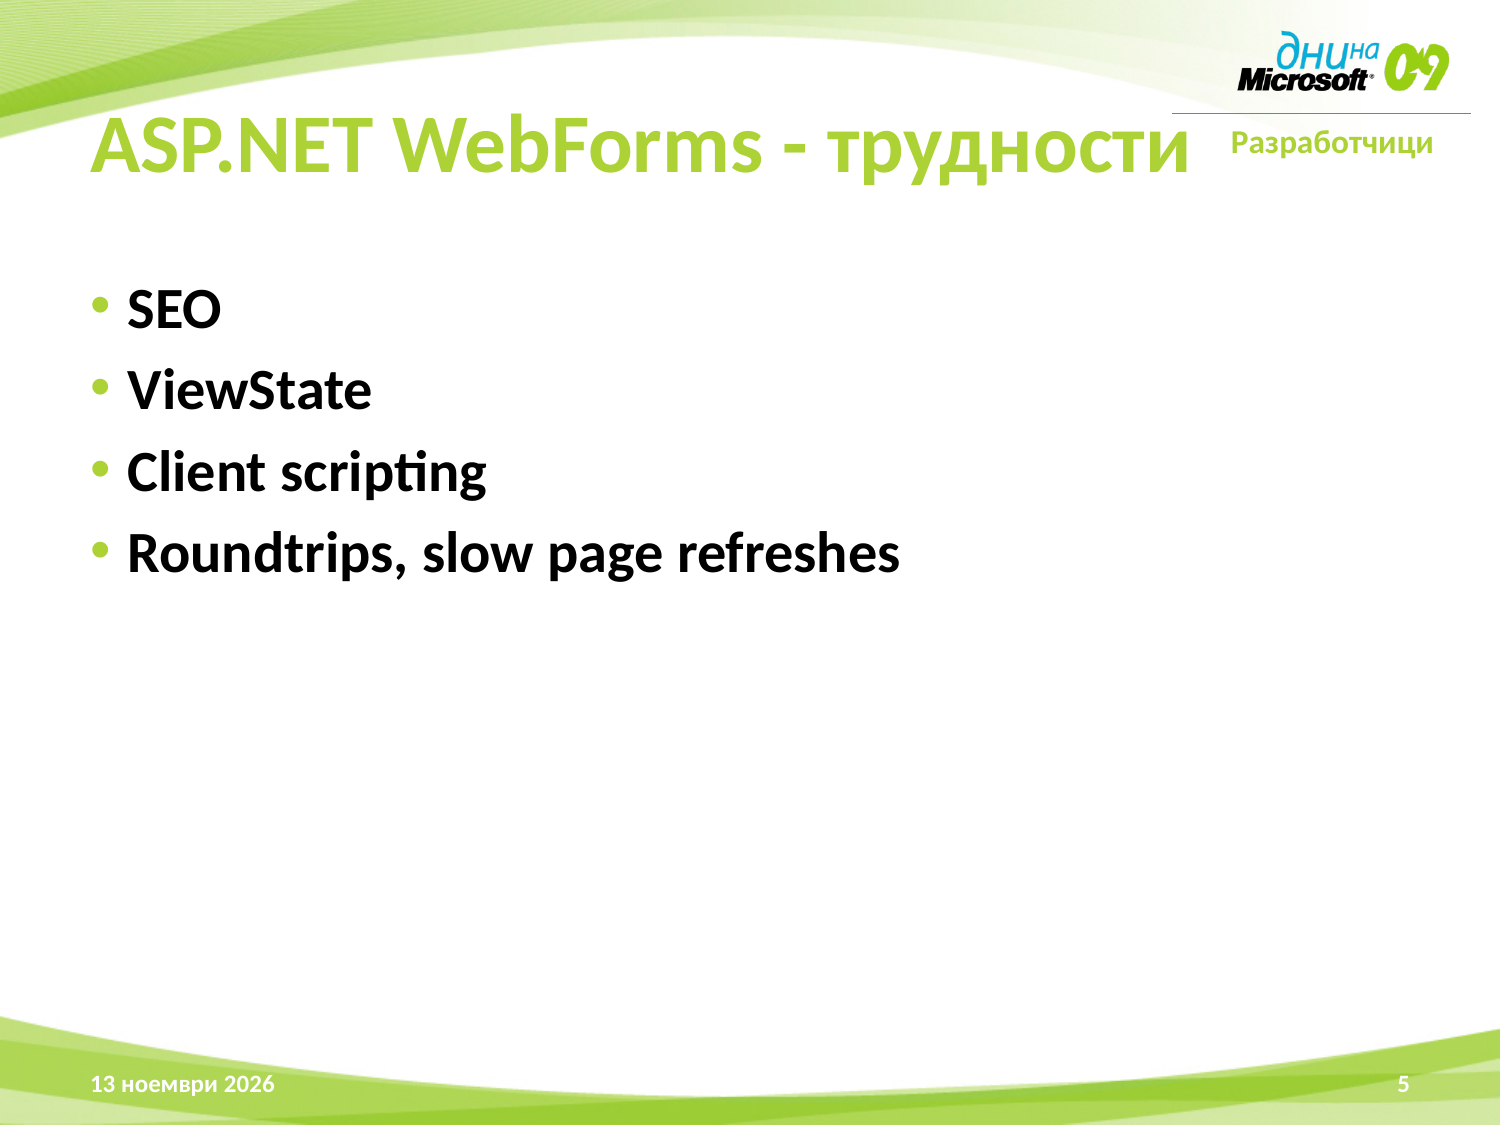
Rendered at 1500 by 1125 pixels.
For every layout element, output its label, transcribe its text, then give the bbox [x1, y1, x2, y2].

list SEO ViewState Client scripting Roundtrips, slow page refreshes [75, 262, 1425, 1005]
title ASP.NET WebForms - трудности [75, 45, 1425, 233]
slide_number 5 [1074, 1052, 1425, 1113]
slide_number 16 април 2009 г. [75, 1052, 425, 1113]
picture [0, 0, 1500, 1125]
